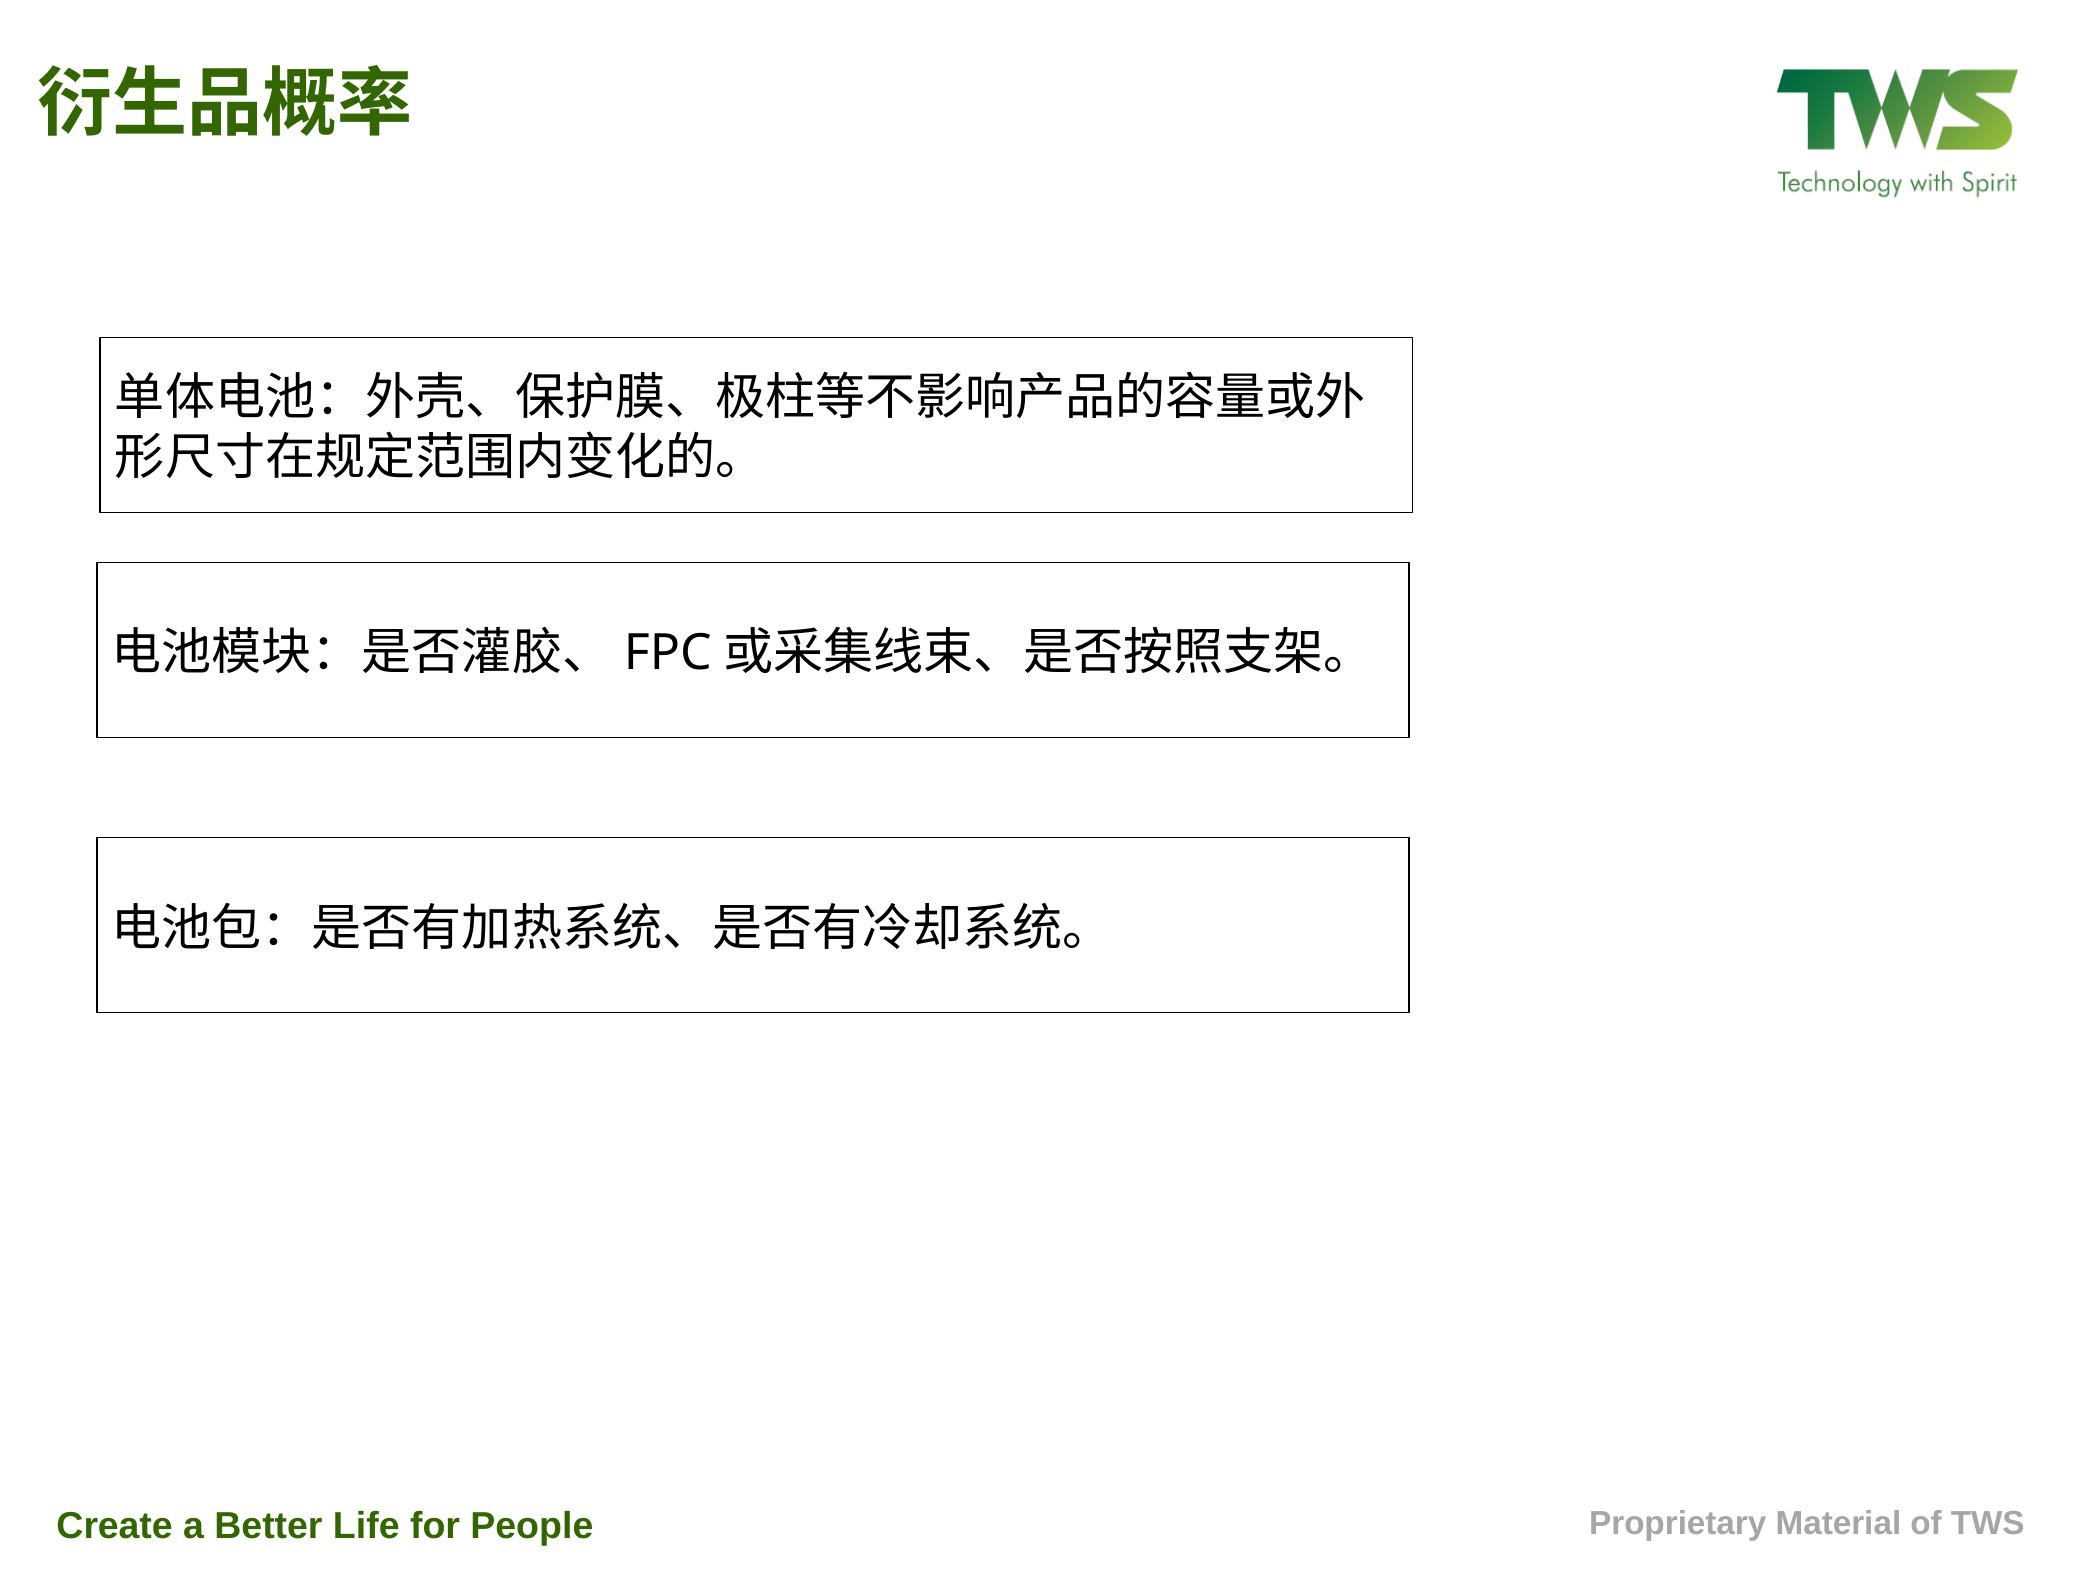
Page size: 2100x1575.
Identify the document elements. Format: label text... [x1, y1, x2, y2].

text_box 电池包：是否有加热系统、是否有冷却系统。 [96, 837, 1410, 1013]
text_box 单体电池：外壳、保护膜、极柱等不影响产品的容量或外形尺寸在规定范围内变化的。 [99, 337, 1413, 513]
text_box 电池模块：是否灌胶、FPC或采集线束、是否按照支架。 [96, 562, 1410, 738]
text_box 衍生品概率 [22, 46, 1499, 152]
picture [1729, 58, 2044, 208]
